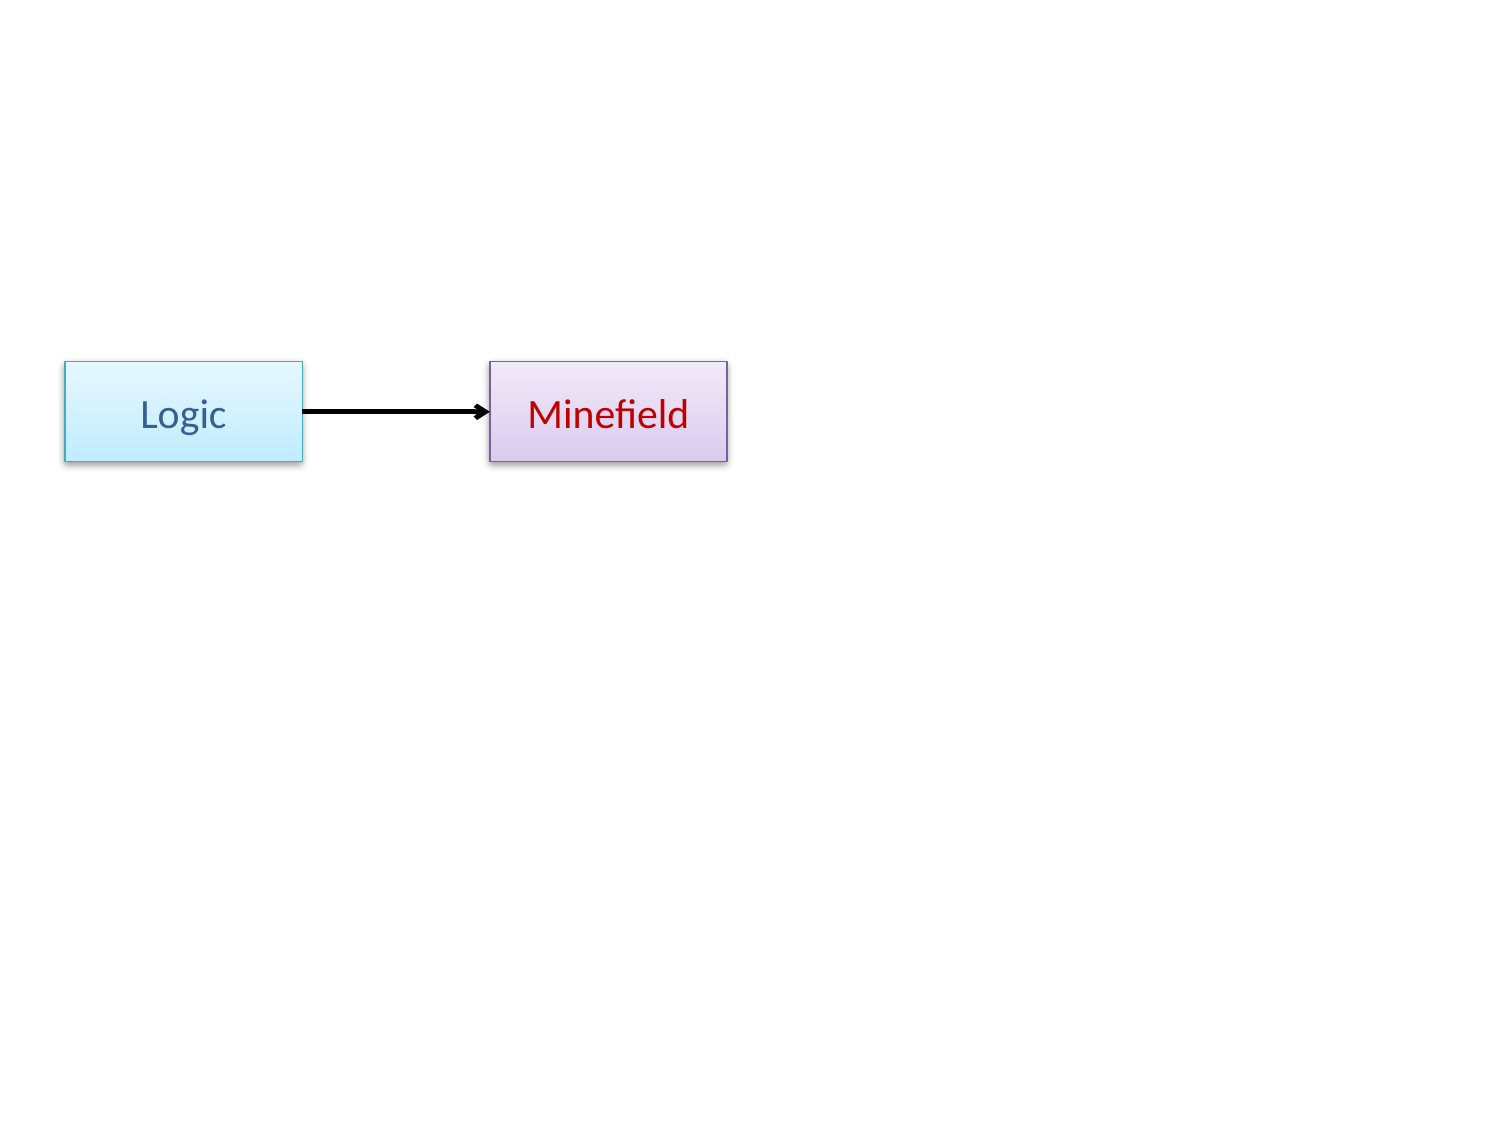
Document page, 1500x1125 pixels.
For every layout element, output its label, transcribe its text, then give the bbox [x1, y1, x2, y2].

text_box Minefield [489, 361, 728, 462]
text_box Logic [64, 361, 303, 462]
